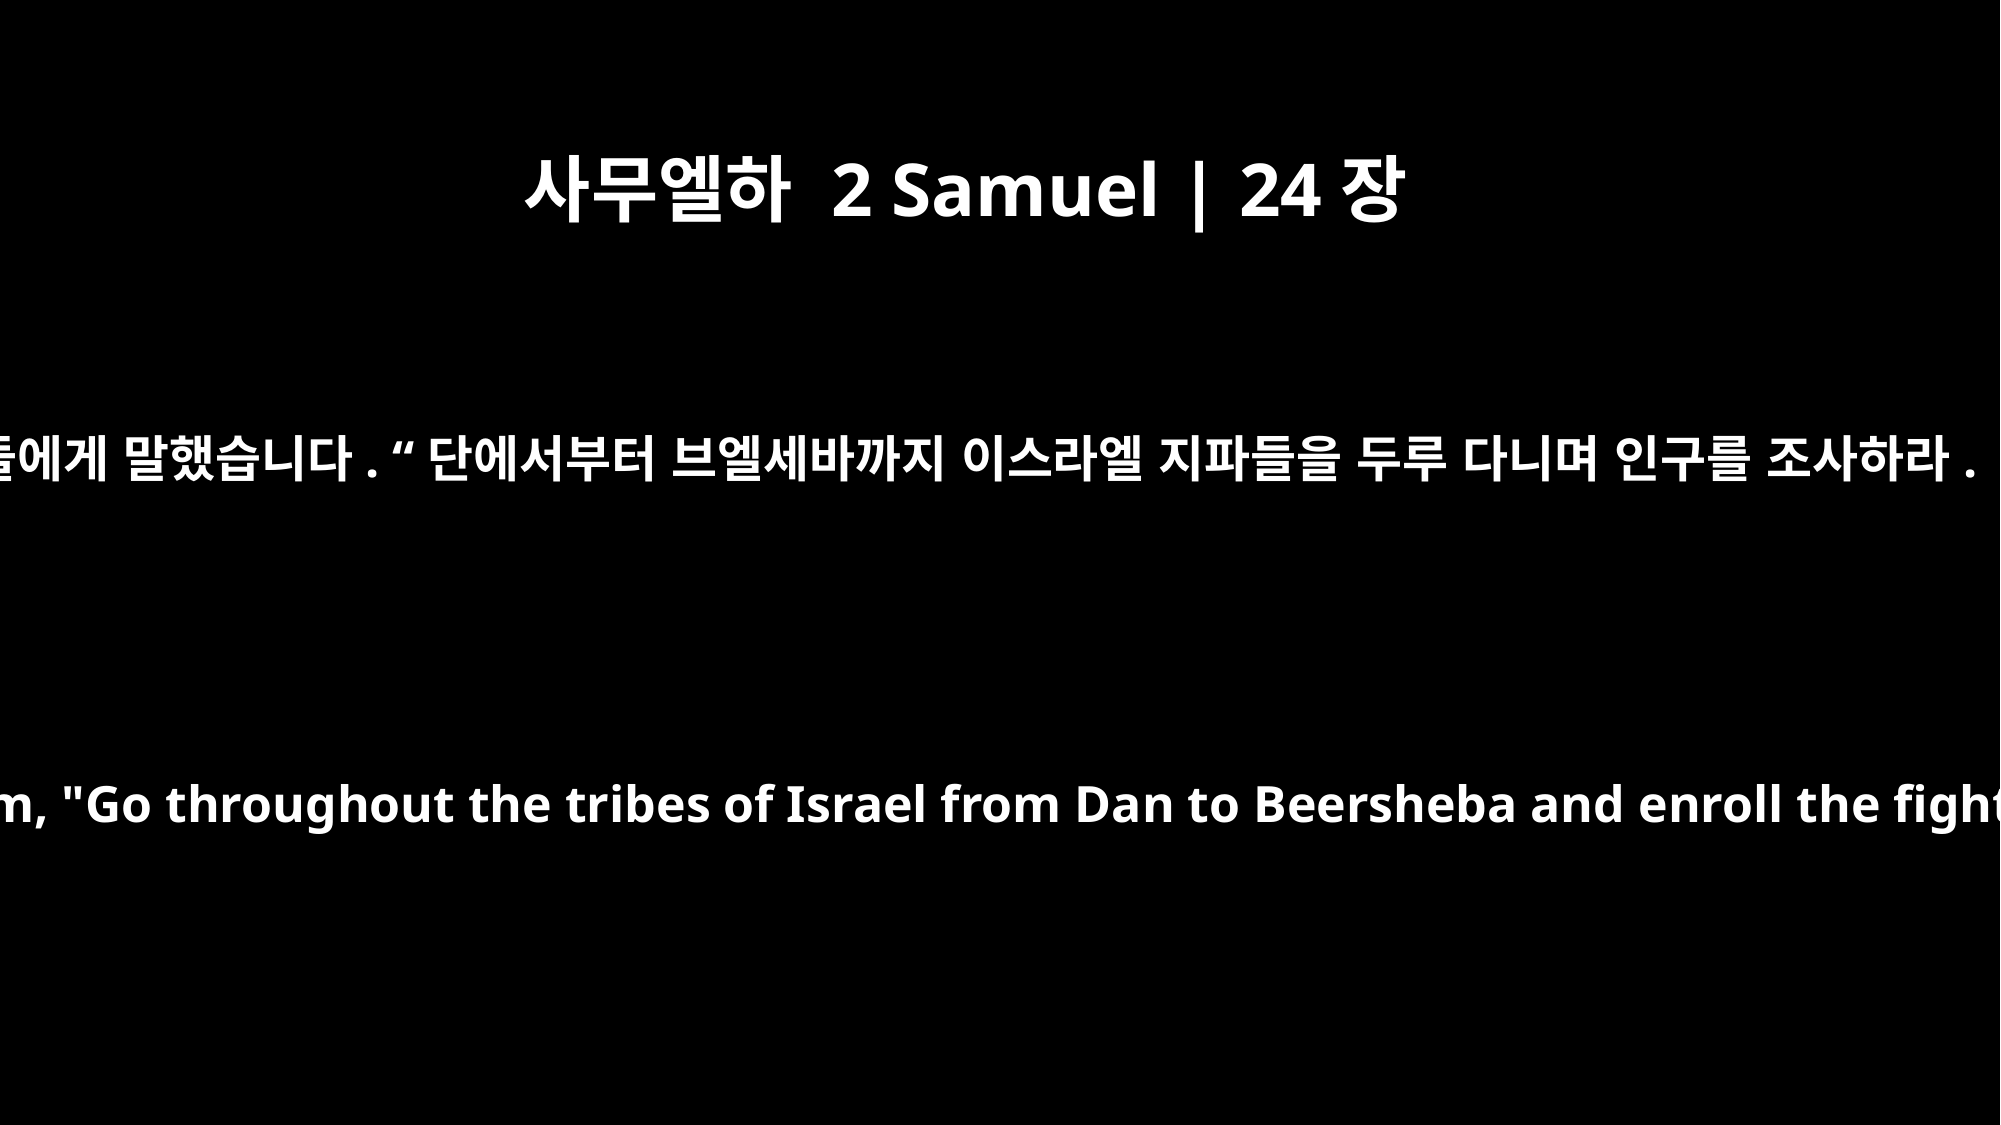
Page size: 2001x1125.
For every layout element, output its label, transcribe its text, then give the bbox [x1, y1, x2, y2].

text_box 2 그리하여 왕이 요압과 군사령관들에게 말했습니다. “단에서부터 브엘세바까지 이스라엘 지파들을 두루 다니며 인구를 조사하라. 얼마나 되는지 알아야겠다.” [0, 359, 2000, 495]
text_box 사무엘하 2 Samuel | 24장 [509, 136, 1423, 239]
text_box So the king said to Joab and the army commanders with him, "Go throughout the tribes of Israel from Dan to Beersheba and enroll the fighting men, so that I may know how many there are." [0, 764, 2000, 840]
